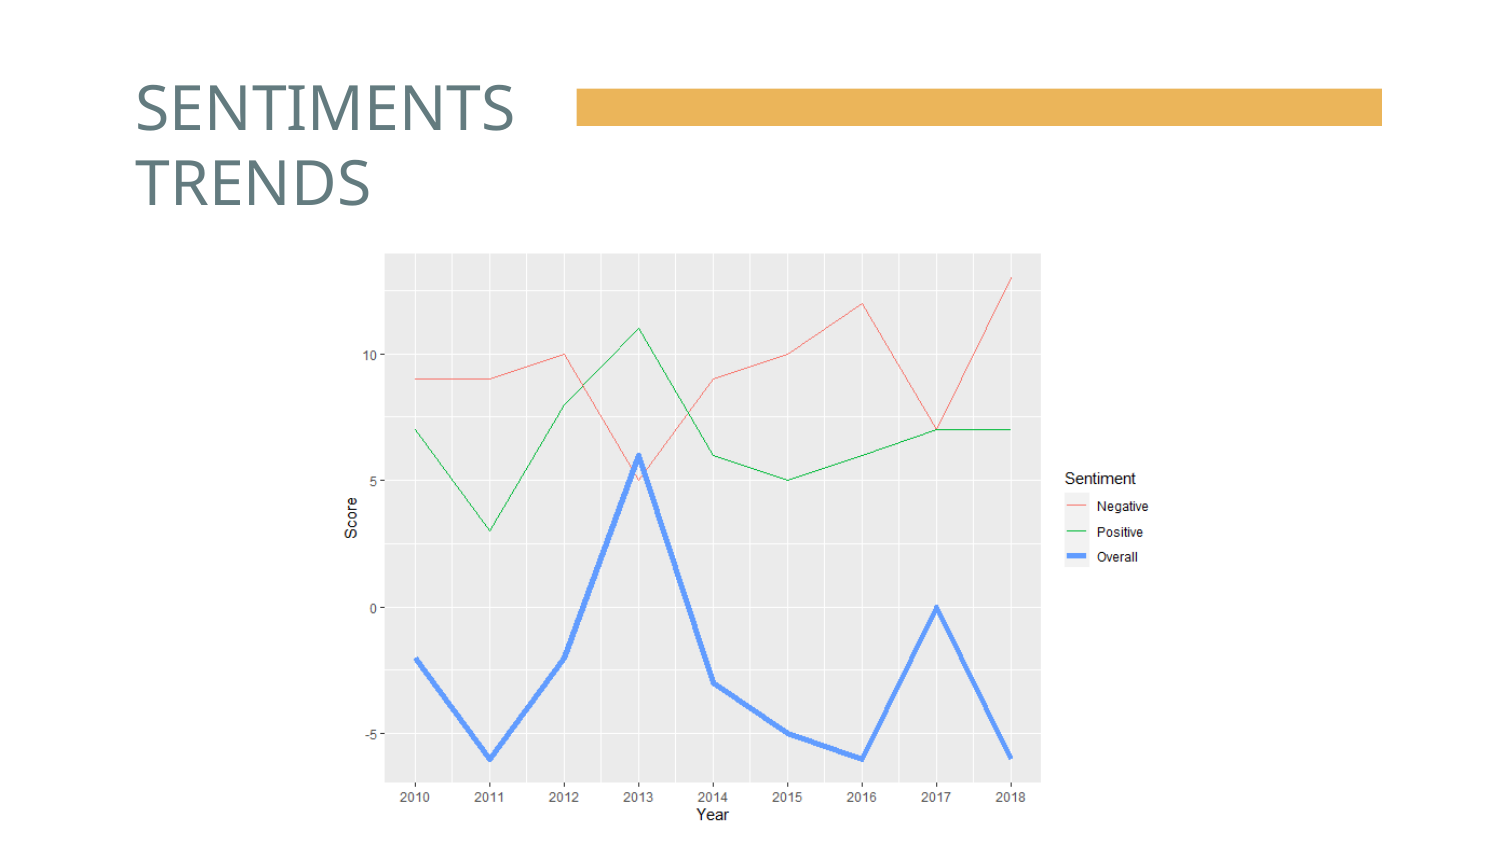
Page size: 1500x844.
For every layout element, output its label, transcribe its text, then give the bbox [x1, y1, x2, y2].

picture [335, 246, 1165, 831]
title SENTIMENTS TRENDS [120, 53, 555, 169]
